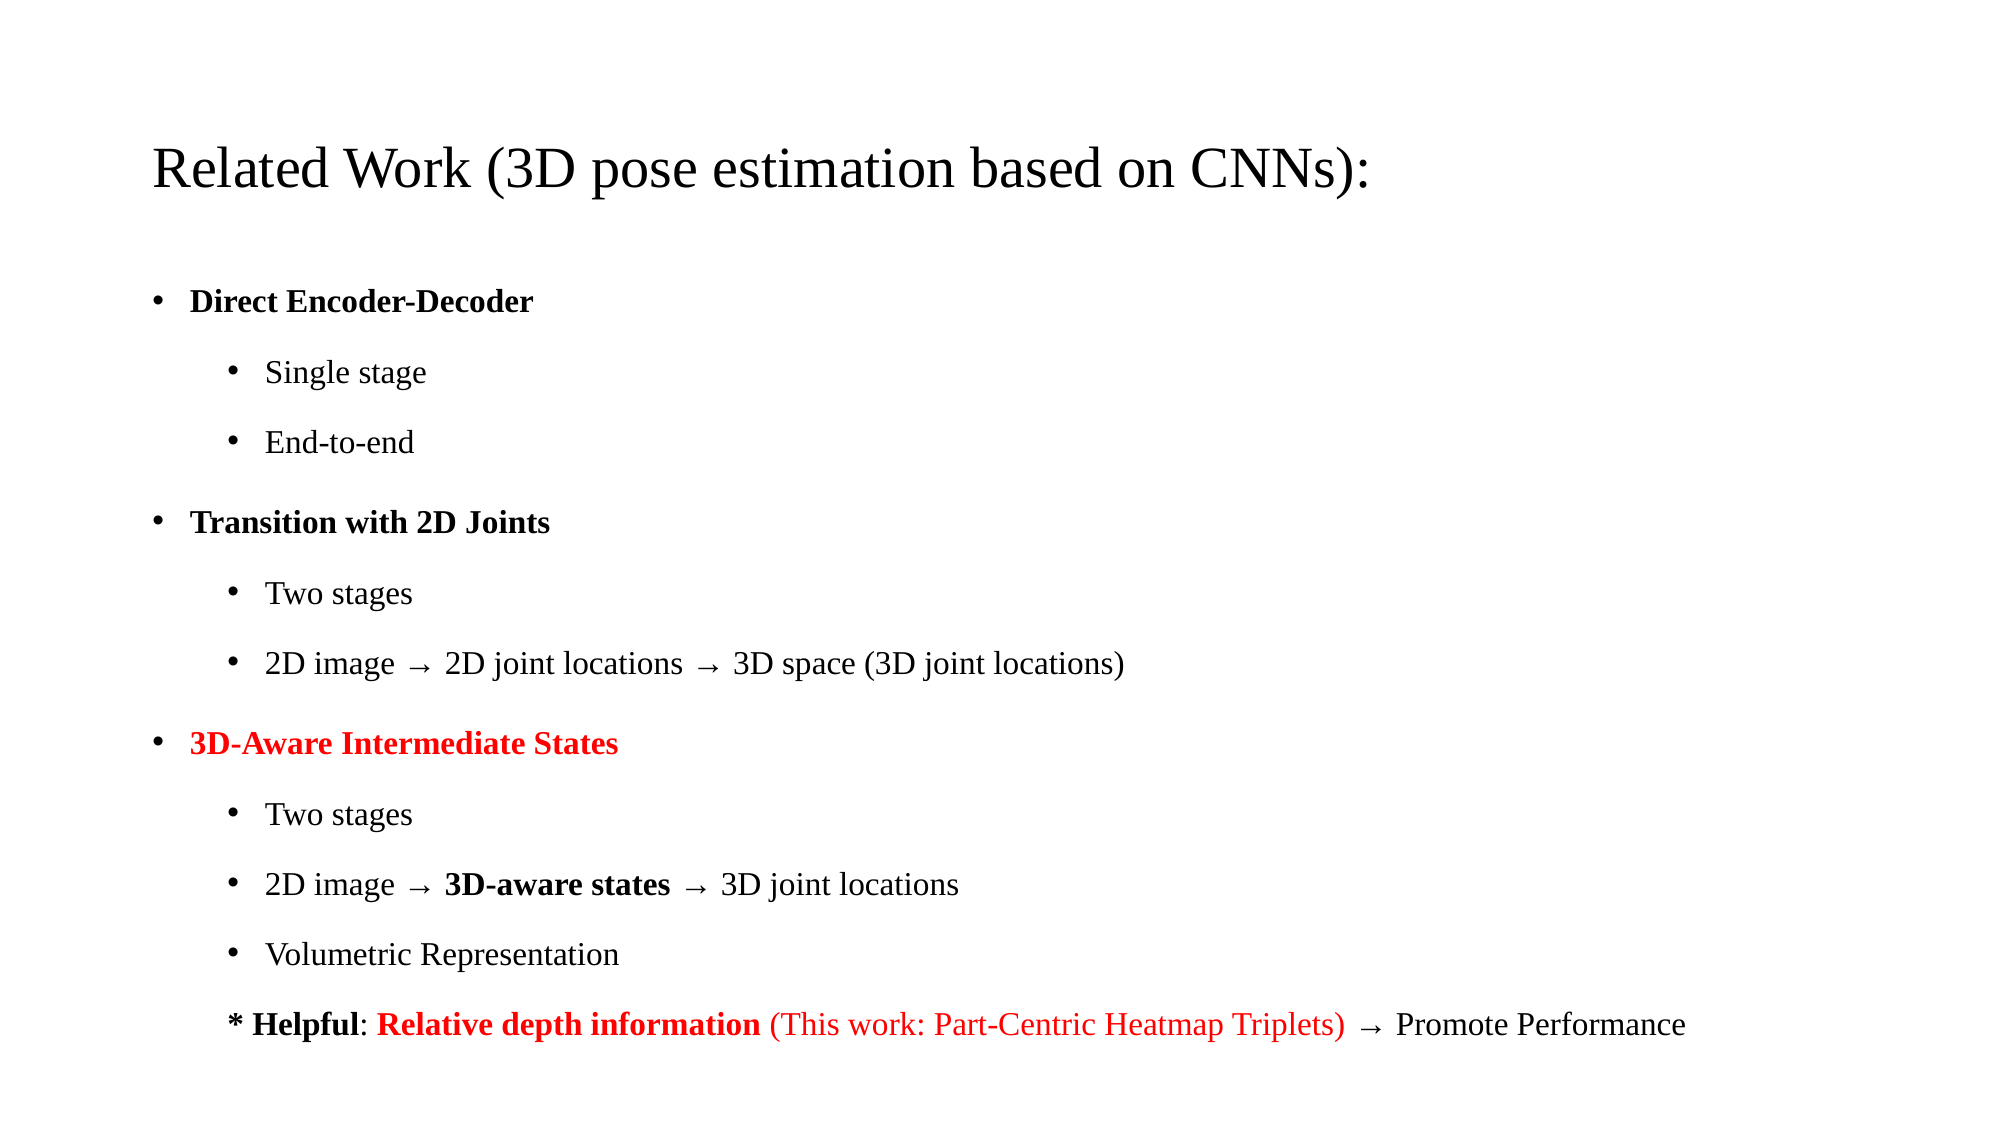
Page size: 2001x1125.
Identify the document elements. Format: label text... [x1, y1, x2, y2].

list Direct Encoder-Decoder Single stage End-to-end Transition with 2D Joints Two stages 2D image → 2D joint locations → 3D space (3D joint locations) 3D-Aware Intermediate States Two stages 2D image → 3D-aware states → 3D joint locations Volumetric Representation * Helpful: Relative depth information (This work: Part-Centric Heatmap Triplets) → Promote Performance [137, 252, 1863, 1125]
title Related Work (3D pose estimation based on CNNs): [137, 59, 1863, 252]
